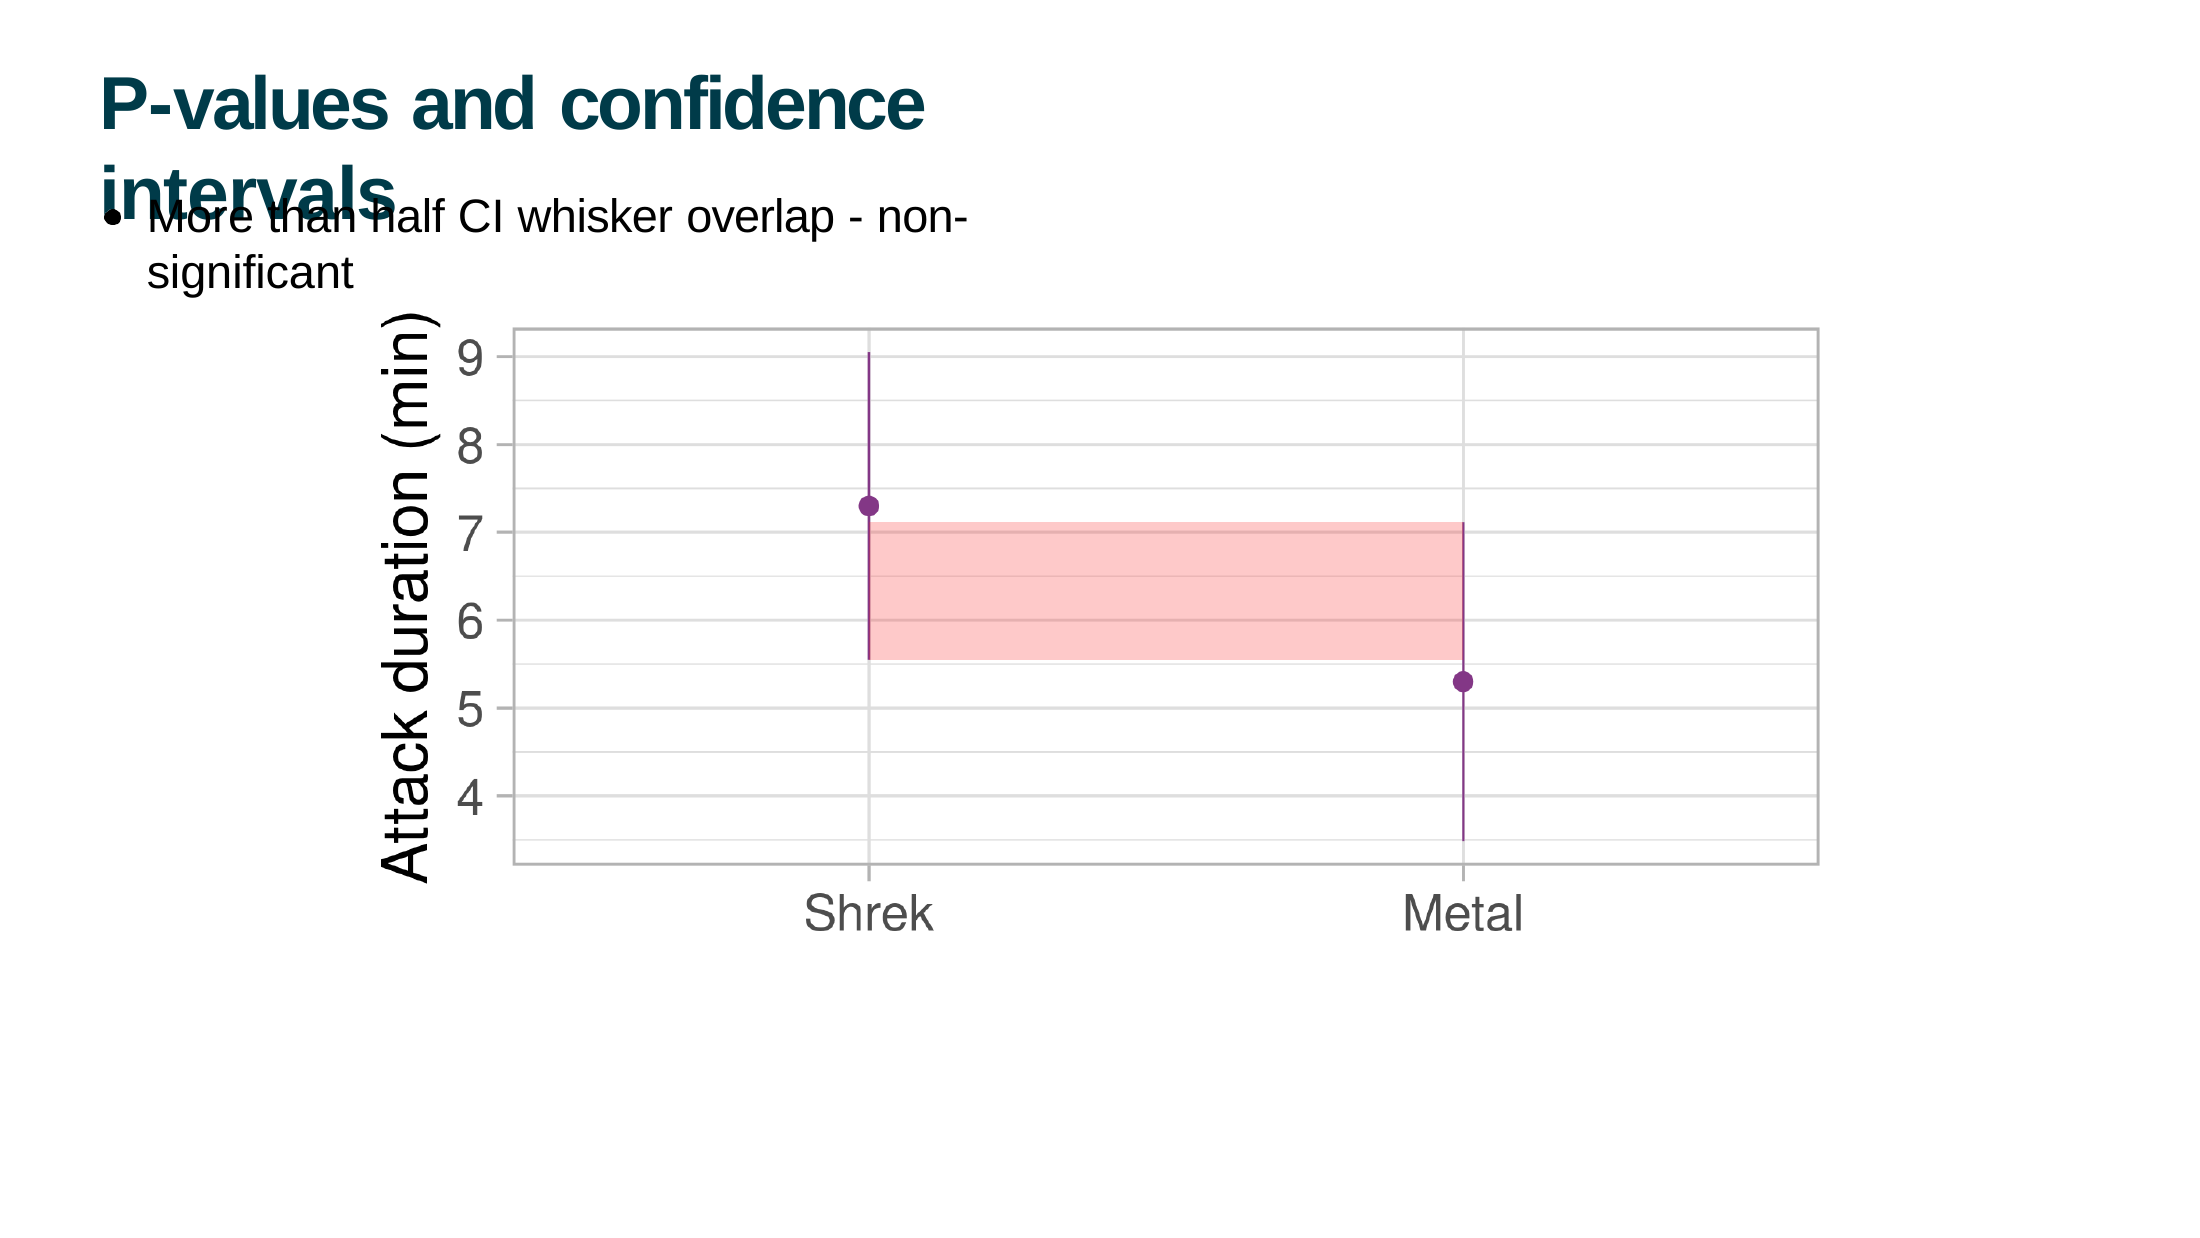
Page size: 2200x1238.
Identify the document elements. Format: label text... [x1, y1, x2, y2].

picture [104, 209, 121, 226]
text_box More than half CI whisker overlap - non-significant [144, 183, 1149, 299]
picture [380, 313, 1820, 931]
title P-values and confidence intervals [97, 52, 1222, 262]
